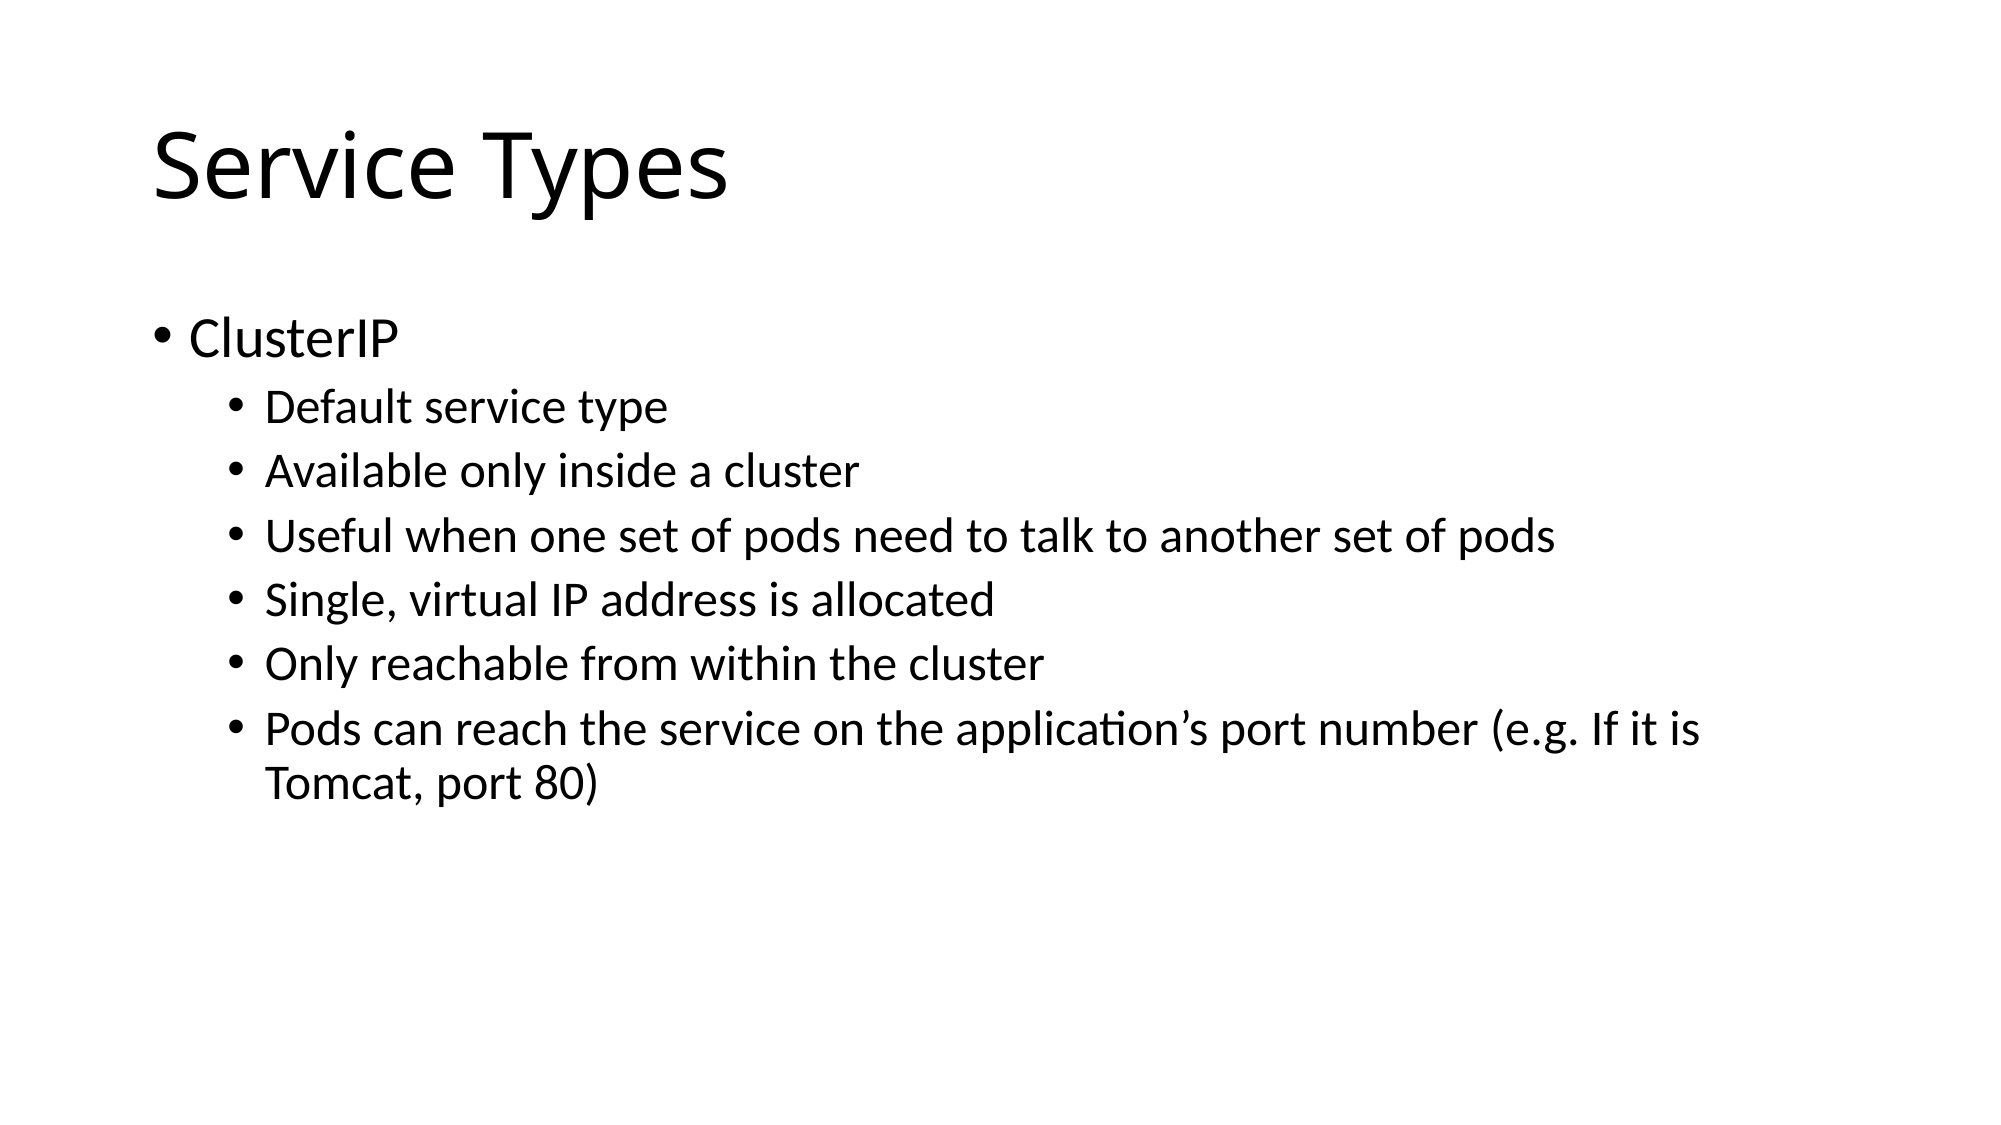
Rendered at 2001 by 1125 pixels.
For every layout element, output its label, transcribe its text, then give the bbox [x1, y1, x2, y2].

list ClusterIP Default service type Available only inside a cluster Useful when one set of pods need to talk to another set of pods Single, virtual IP address is allocated Only reachable from within the cluster Pods can reach the service on the application’s port number (e.g. If it is Tomcat, port 80) [137, 299, 1863, 1014]
title Service Types [137, 59, 1863, 278]
